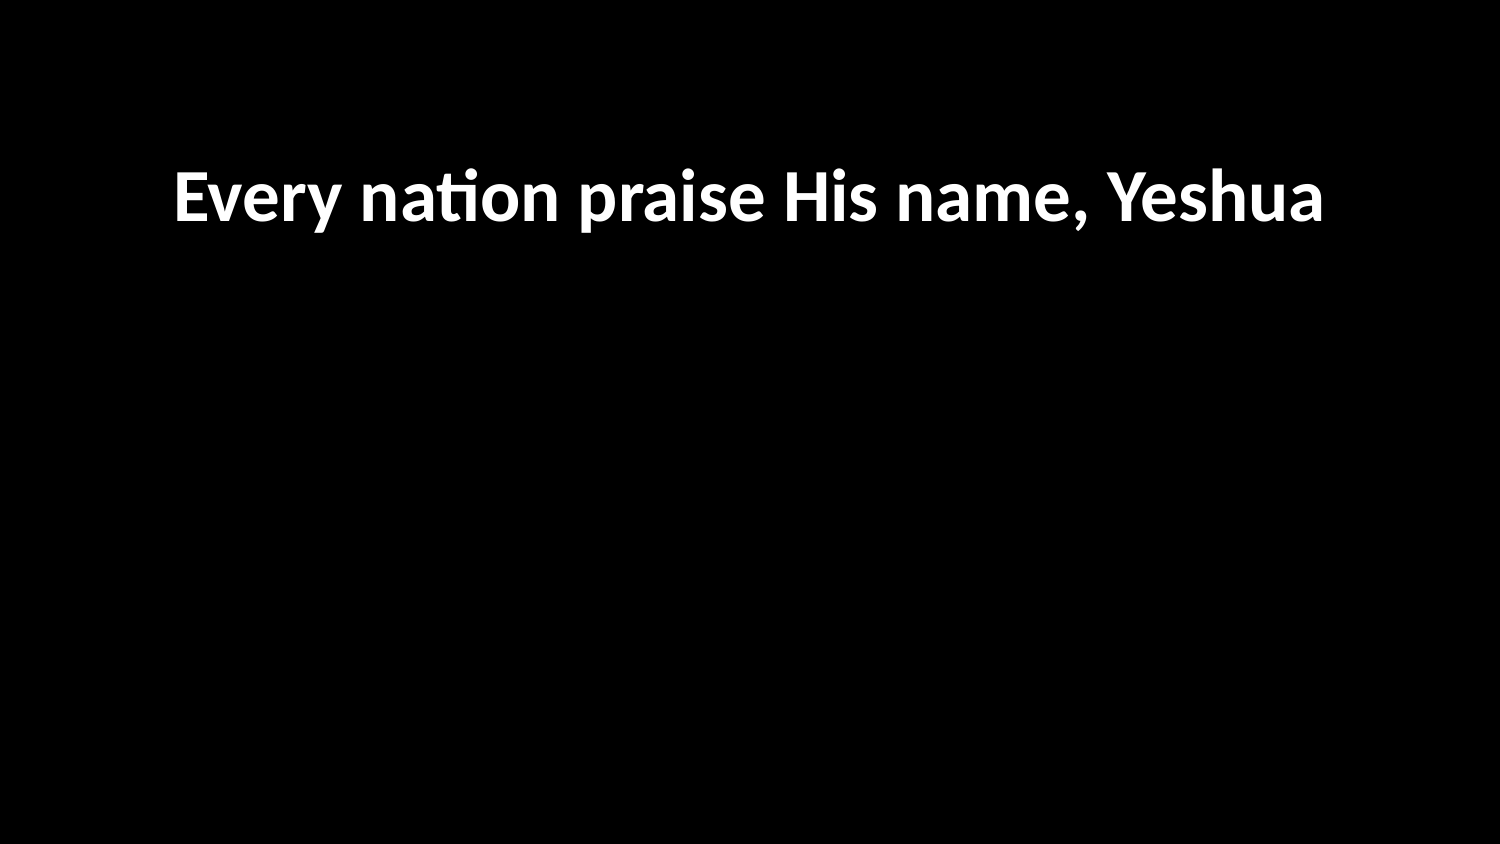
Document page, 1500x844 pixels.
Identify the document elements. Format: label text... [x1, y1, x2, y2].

list Every nation praise His name, Yeshua [0, 106, 1500, 289]
